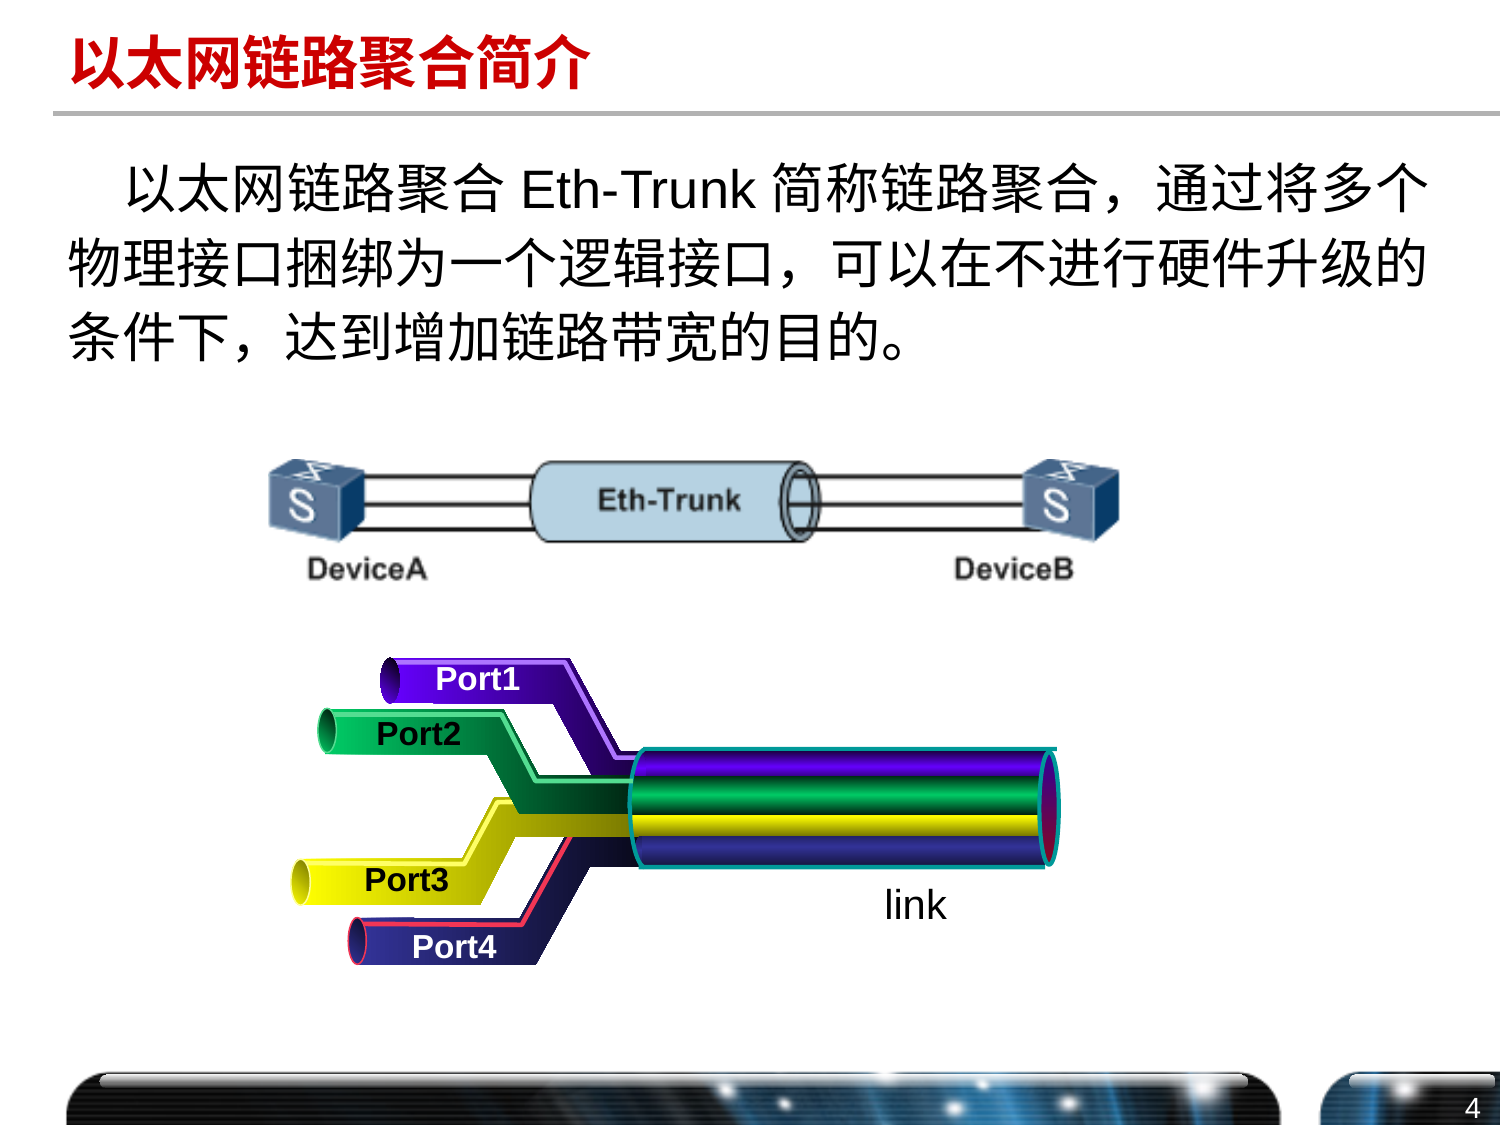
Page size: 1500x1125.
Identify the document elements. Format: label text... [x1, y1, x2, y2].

title 以太网链路聚合简介 [52, 11, 1241, 112]
text_box 以太网链路聚合Eth-Trunk简称链路聚合，通过将多个物理接口捆绑为一个逻辑接口，可以在不进行硬件升级的条件下，达到增加链路带宽的目的。 [53, 137, 1445, 377]
picture [50, 1051, 1500, 1125]
picture [267, 459, 1124, 590]
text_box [290, 649, 1059, 974]
